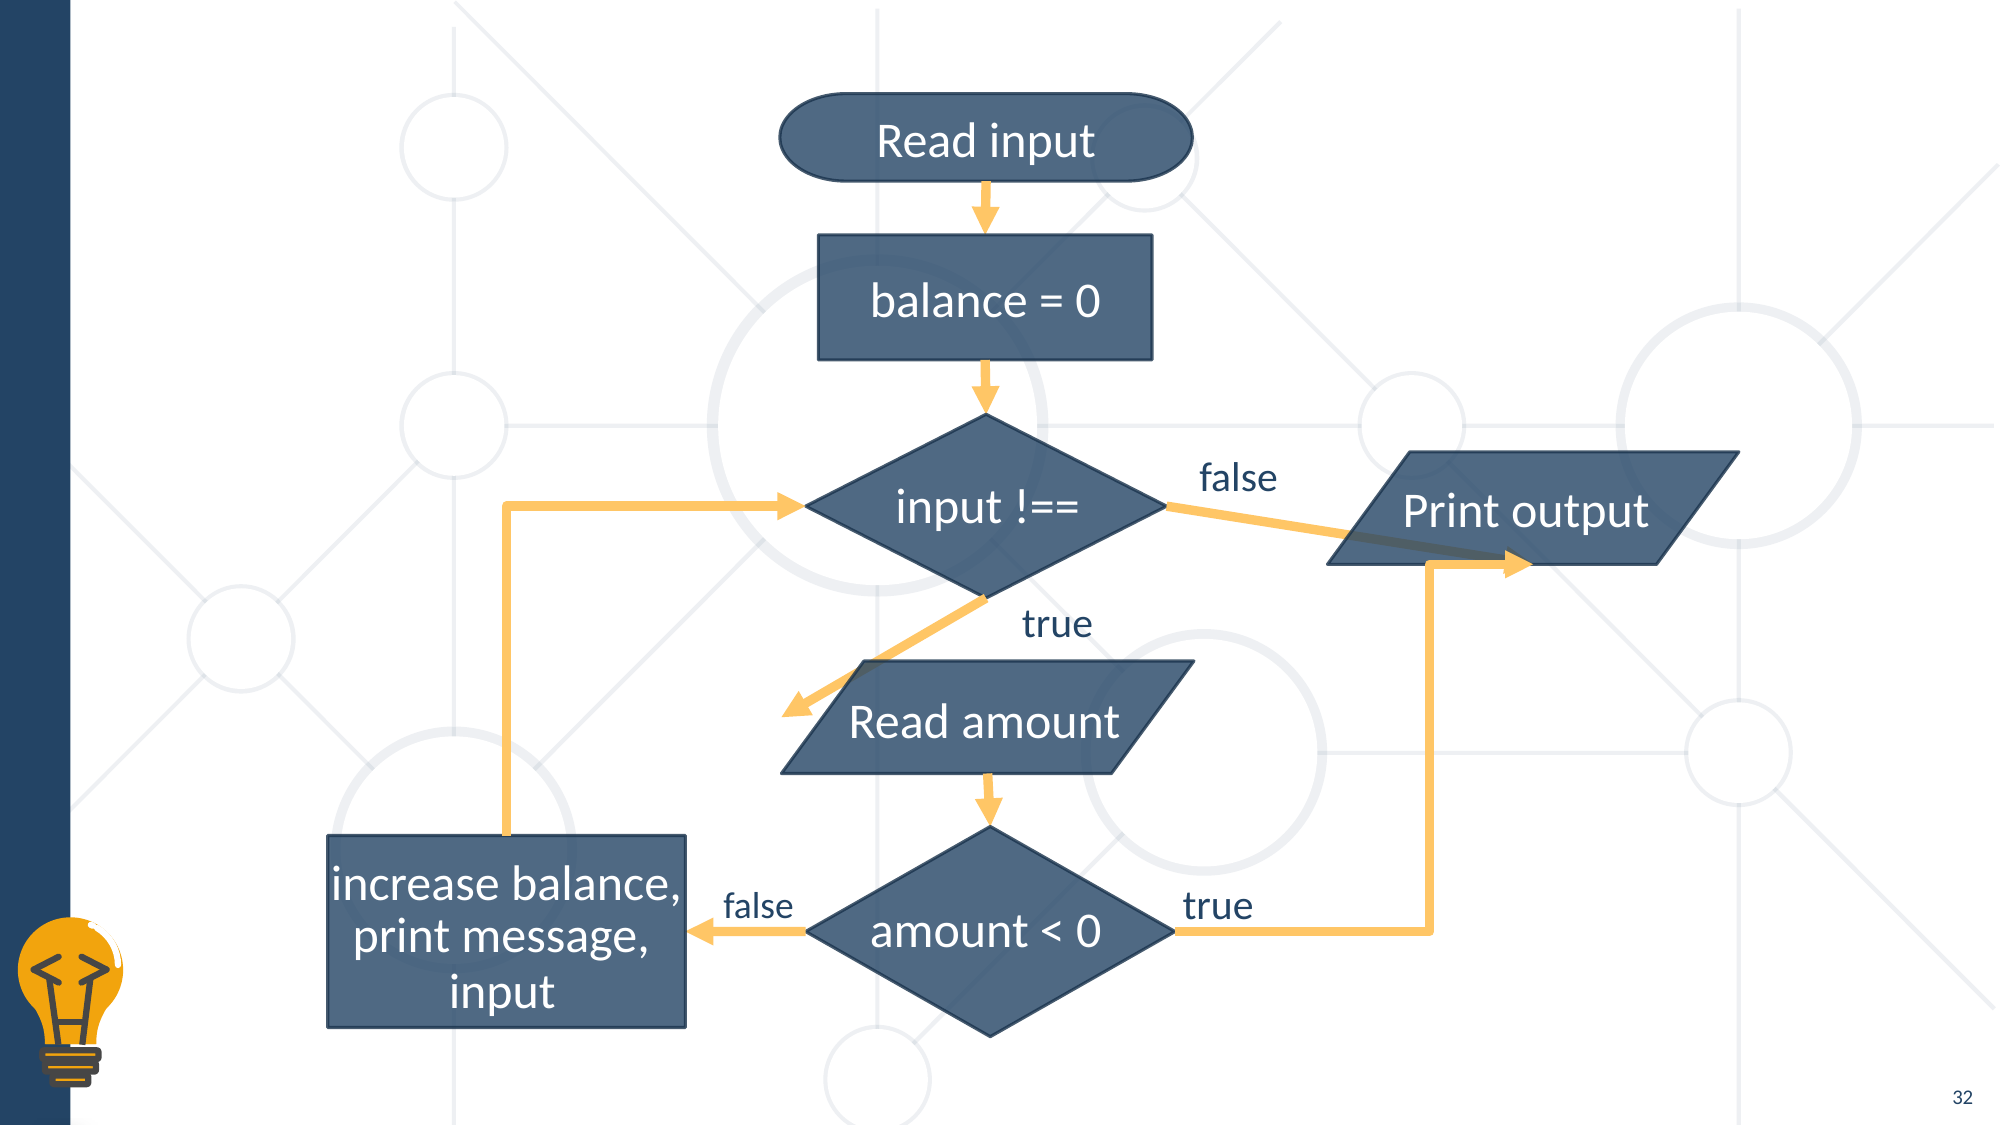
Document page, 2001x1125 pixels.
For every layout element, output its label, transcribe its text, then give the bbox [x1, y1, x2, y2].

text_box balance = 0 [816, 233, 1154, 362]
text_box false [1175, 427, 1302, 504]
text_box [805, 826, 1176, 1037]
text_box true [998, 607, 1145, 659]
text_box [805, 414, 1169, 599]
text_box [1327, 451, 1740, 565]
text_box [313, 835, 700, 1028]
text_box false [703, 858, 800, 930]
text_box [491, 521, 821, 821]
text_box false [703, 940, 800, 944]
text_box 32 [1927, 1067, 1989, 1117]
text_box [1174, 564, 1534, 932]
text_box true [1180, 941, 1284, 946]
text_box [987, 773, 991, 824]
text_box Read input [777, 91, 1195, 184]
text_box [826, 660, 1169, 774]
